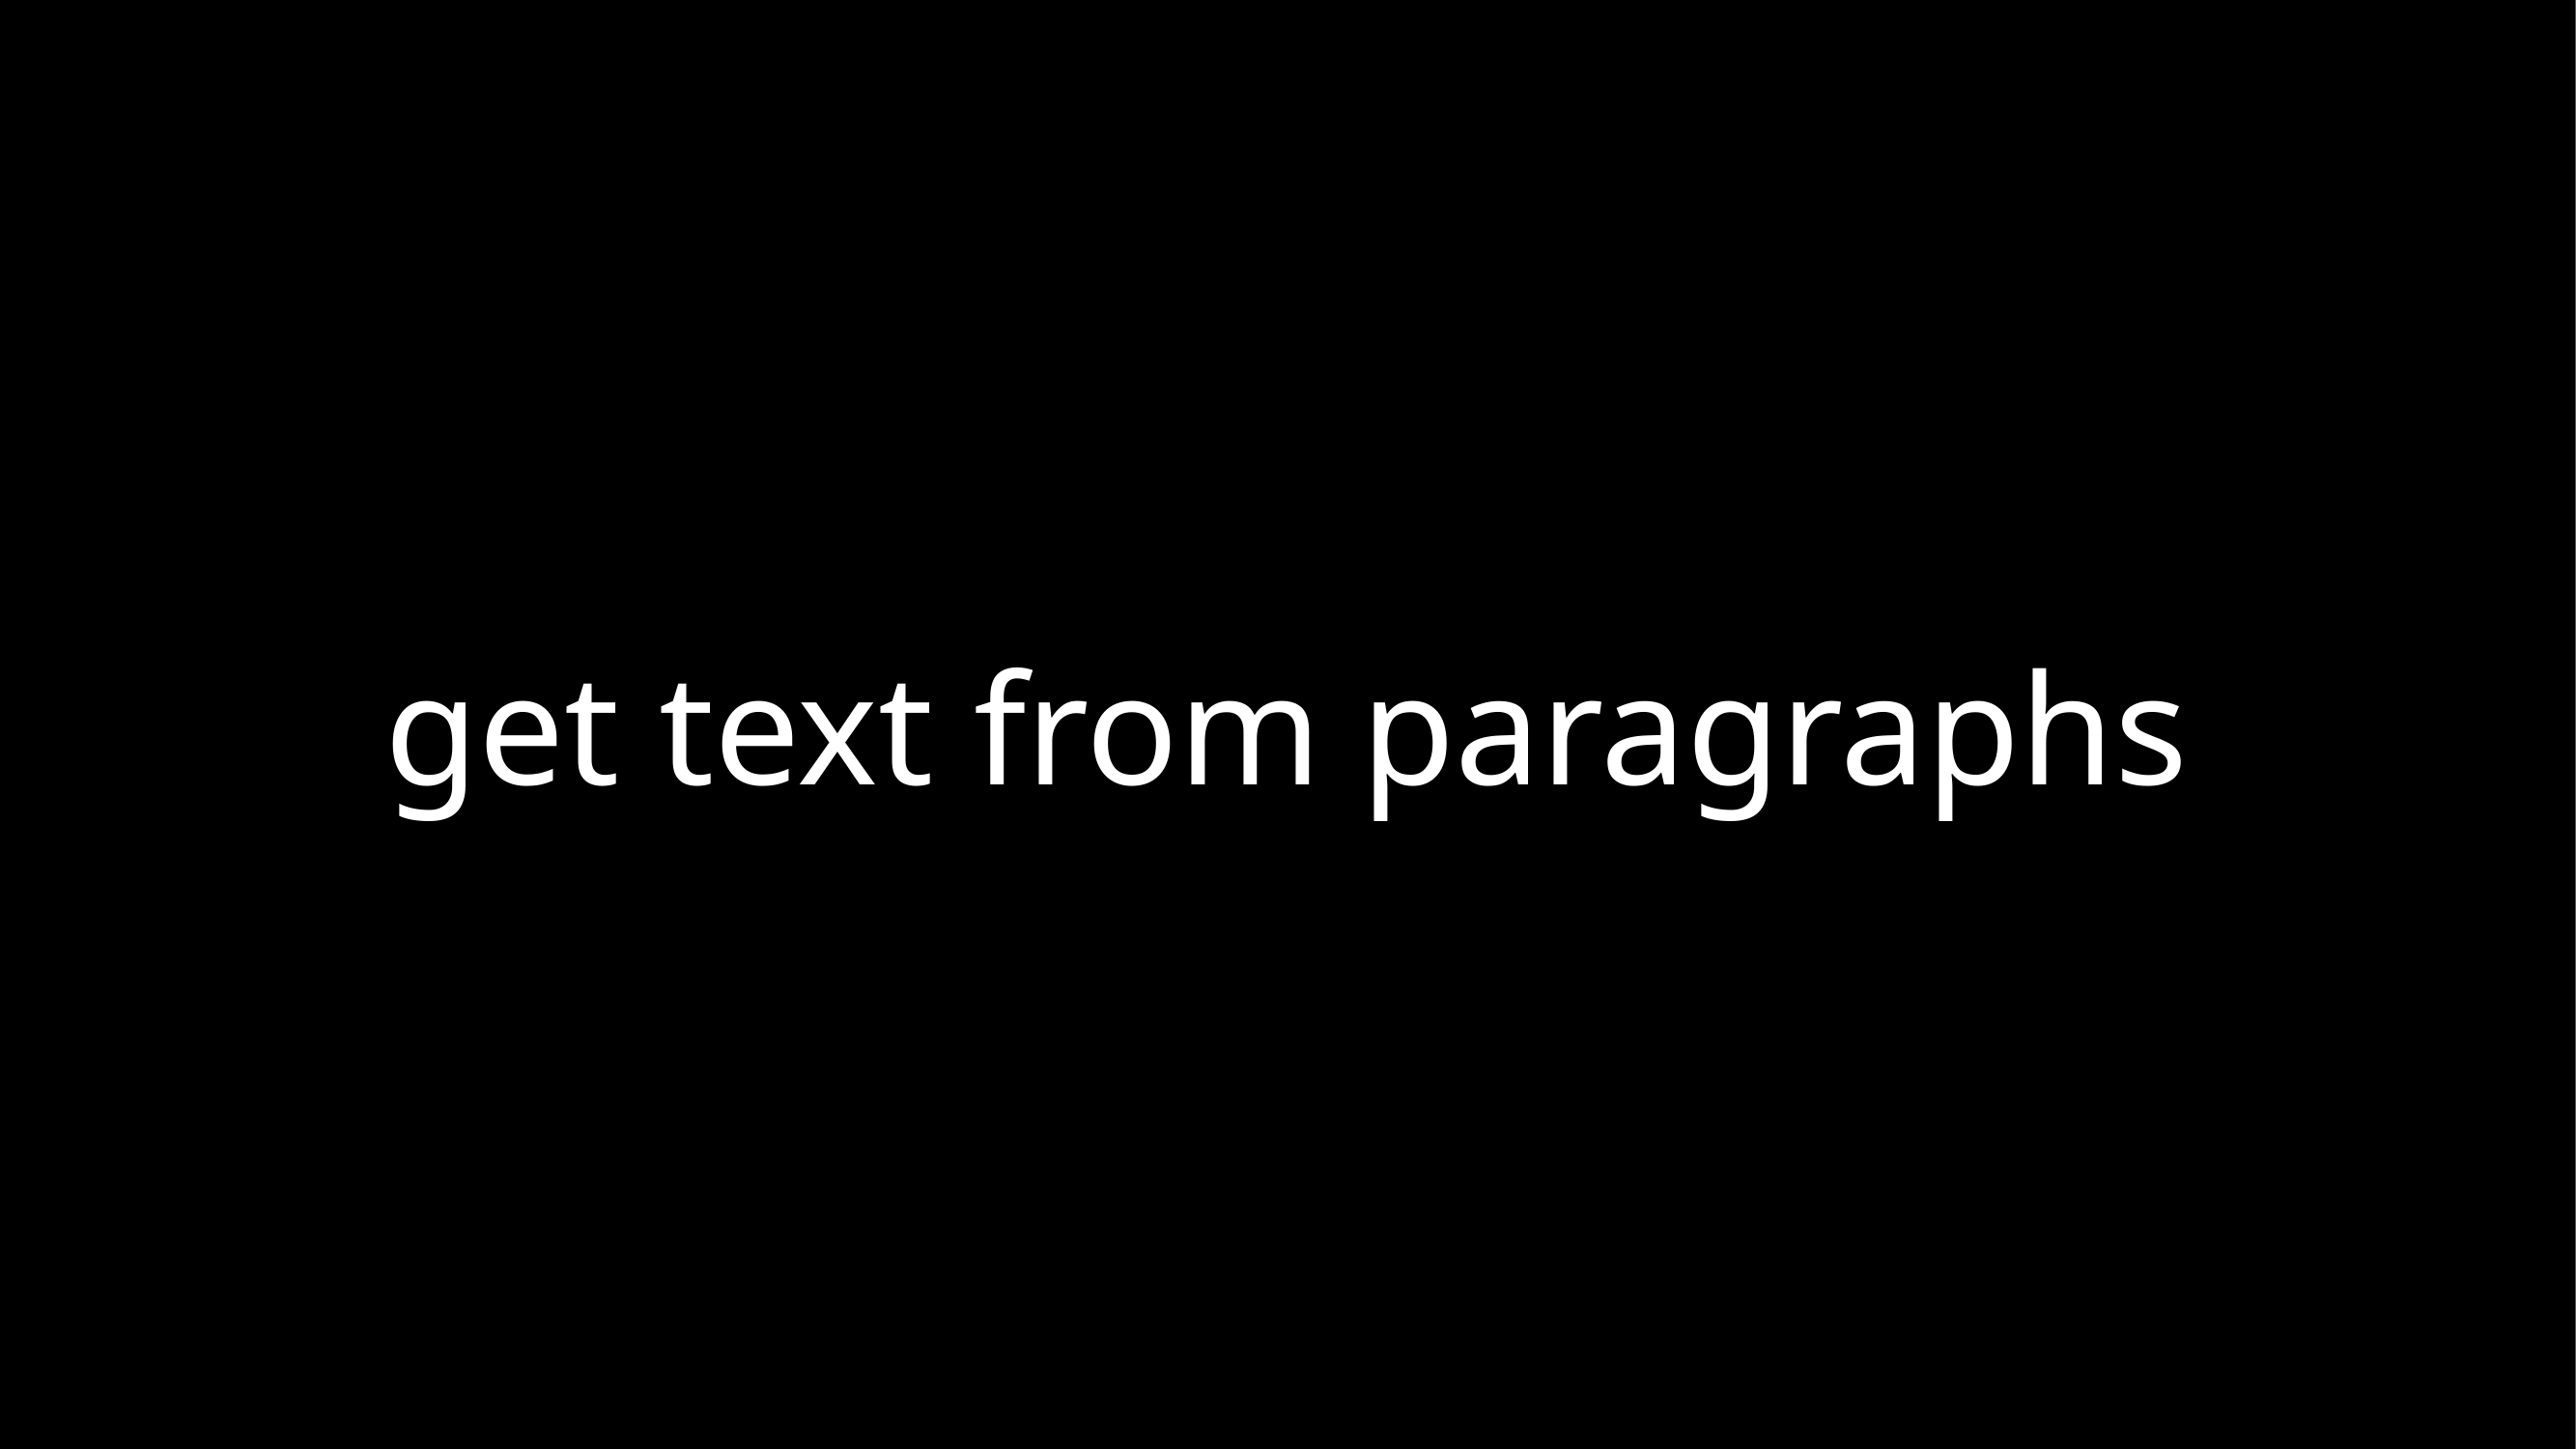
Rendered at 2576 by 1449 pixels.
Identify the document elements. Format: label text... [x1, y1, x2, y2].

title get text from paragraphs [183, 440, 2392, 1008]
